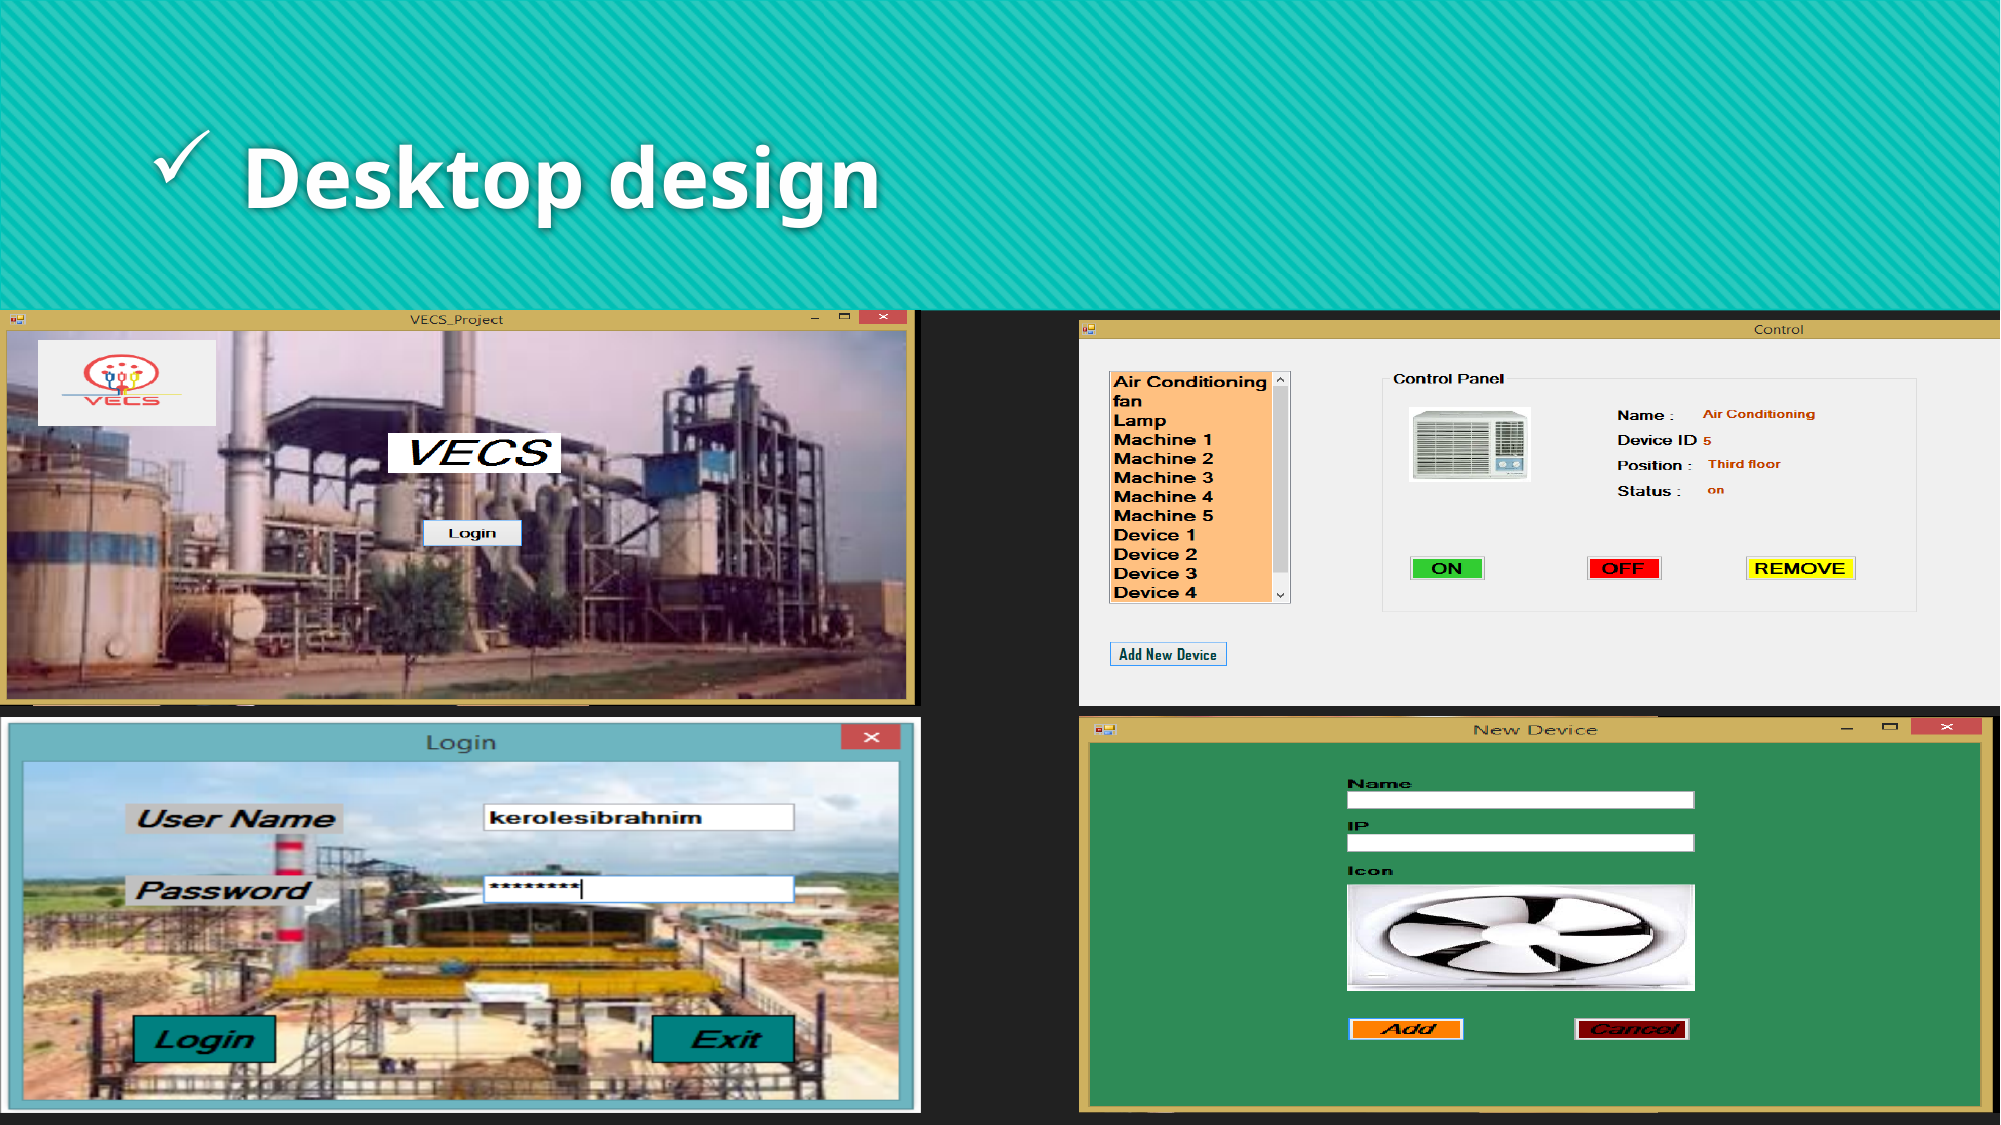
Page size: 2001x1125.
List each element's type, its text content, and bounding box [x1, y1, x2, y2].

picture [0, 716, 921, 1113]
picture [1079, 716, 2000, 1113]
picture [0, 309, 921, 707]
picture [1079, 320, 2000, 707]
title Desktop design [132, 73, 1868, 233]
